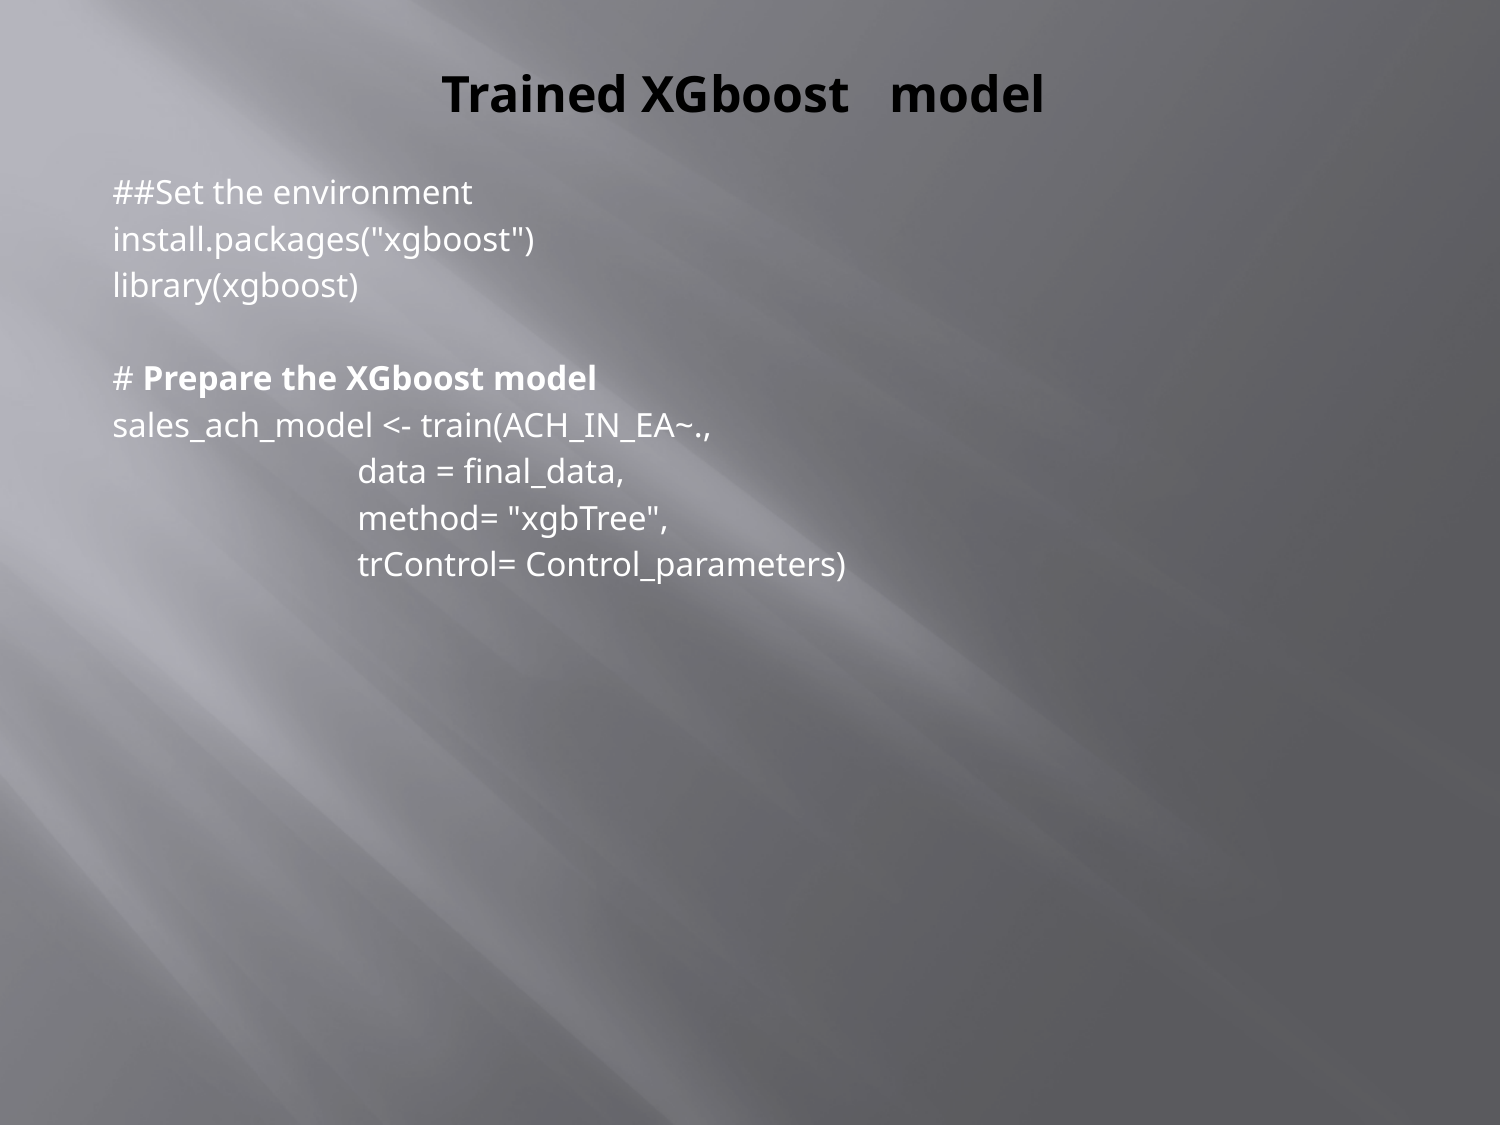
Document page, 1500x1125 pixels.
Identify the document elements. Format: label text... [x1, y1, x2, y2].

title Trained XGboost model [75, 45, 1425, 141]
list ##Set the environment install.packages("xgboost") library(xgboost) # Prepare the XGboost model sales_ach_model <- train(ACH_IN_EA~., data = final_data, method= "xgbTree", trControl= Control_parameters) [75, 164, 1425, 1035]
